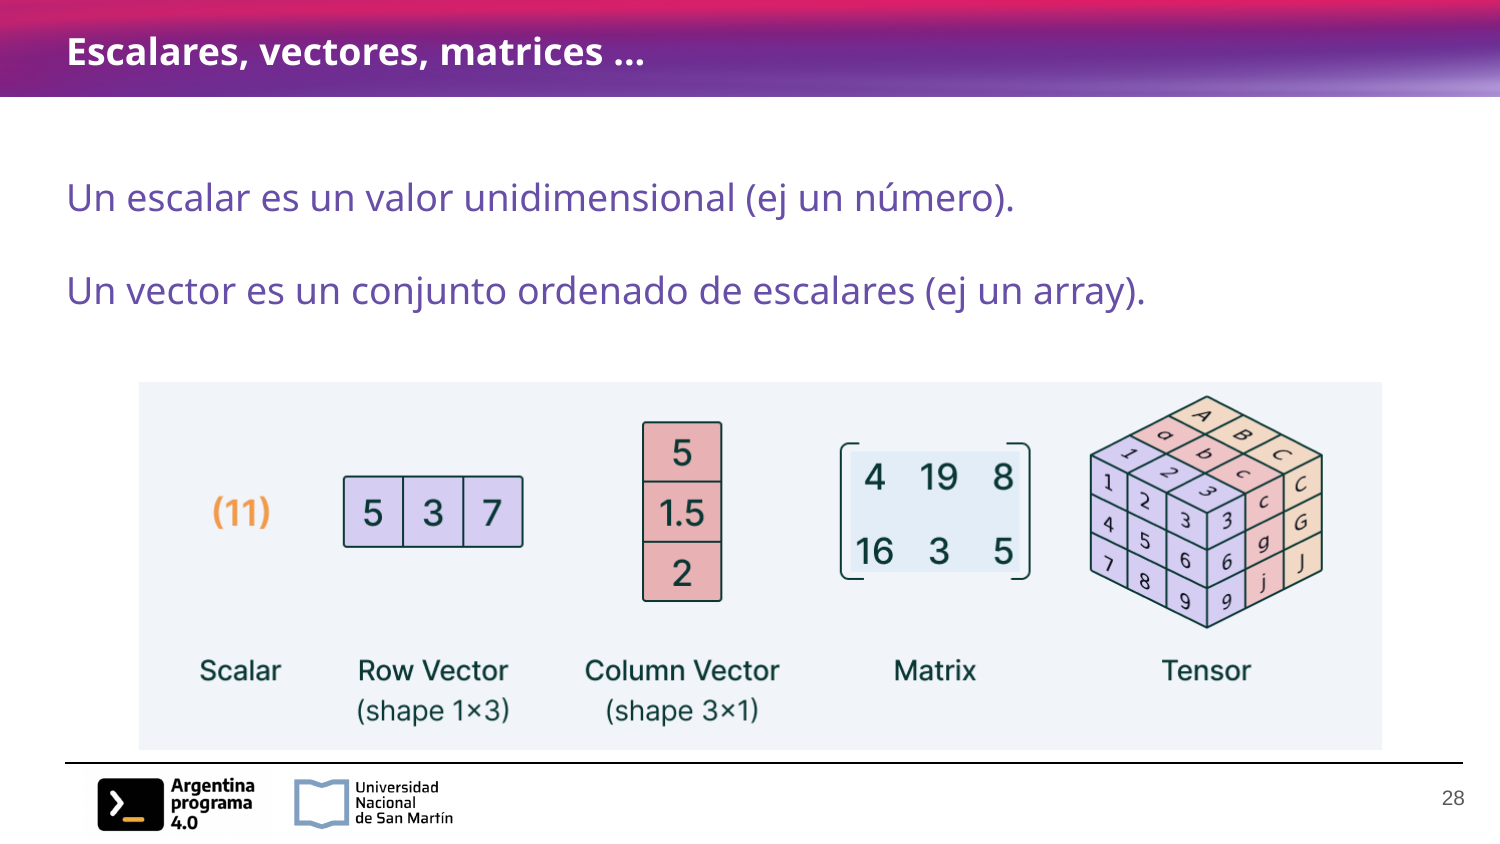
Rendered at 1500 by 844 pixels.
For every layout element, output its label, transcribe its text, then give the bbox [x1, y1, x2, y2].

title Escalares, vectores, matrices ... [51, 12, 1449, 88]
list Un escalar es un valor unidimensional (ej un número). Un vector es un conjunto ordenado de escalares (ej un array). [51, 136, 1449, 750]
picture [82, 764, 273, 838]
picture [138, 382, 1383, 750]
picture [0, 0, 1500, 97]
picture [277, 767, 478, 841]
slide_number ‹#› [1389, 764, 1480, 830]
